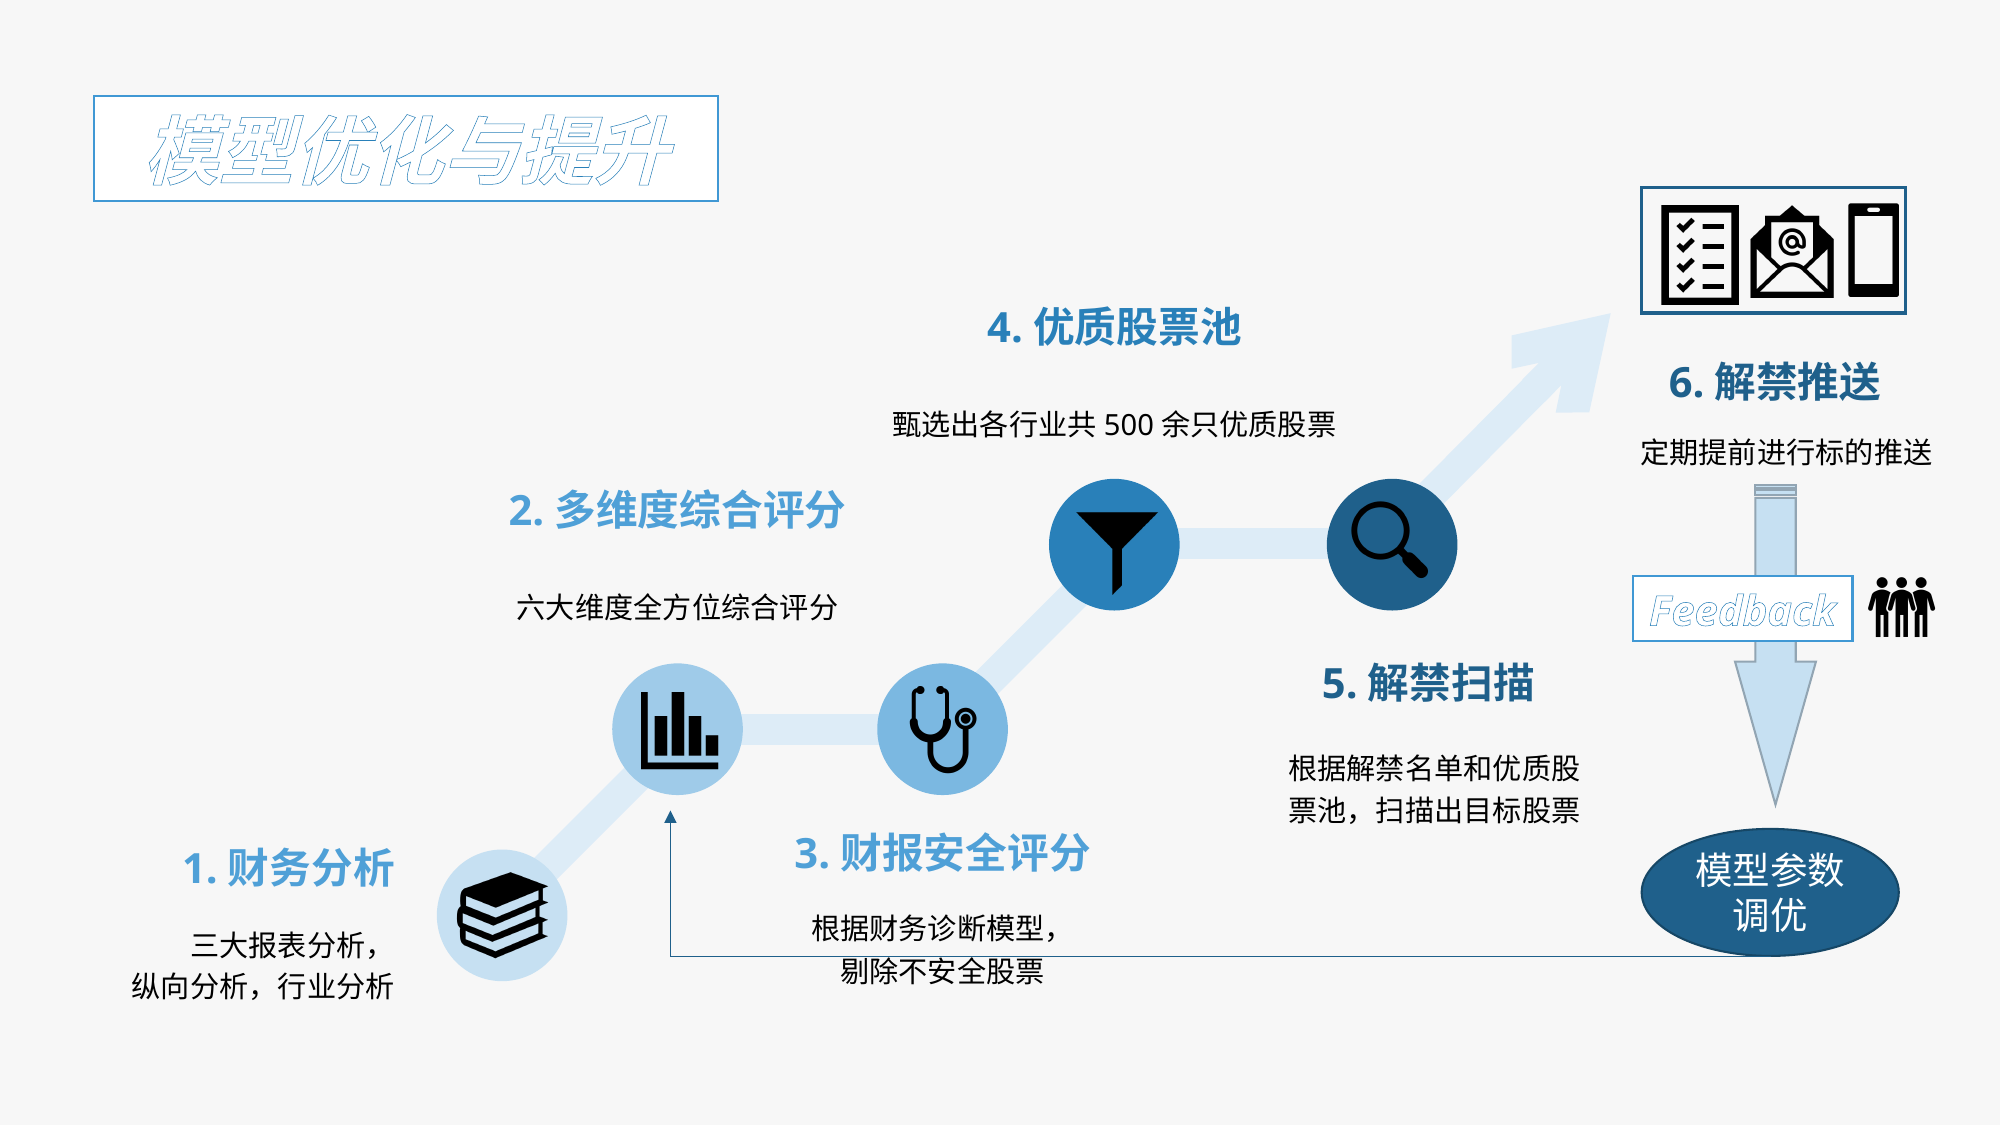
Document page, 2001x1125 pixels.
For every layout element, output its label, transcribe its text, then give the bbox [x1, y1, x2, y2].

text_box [0, 187, 2000, 1010]
text_box 模型优化与提升 [93, 95, 719, 187]
